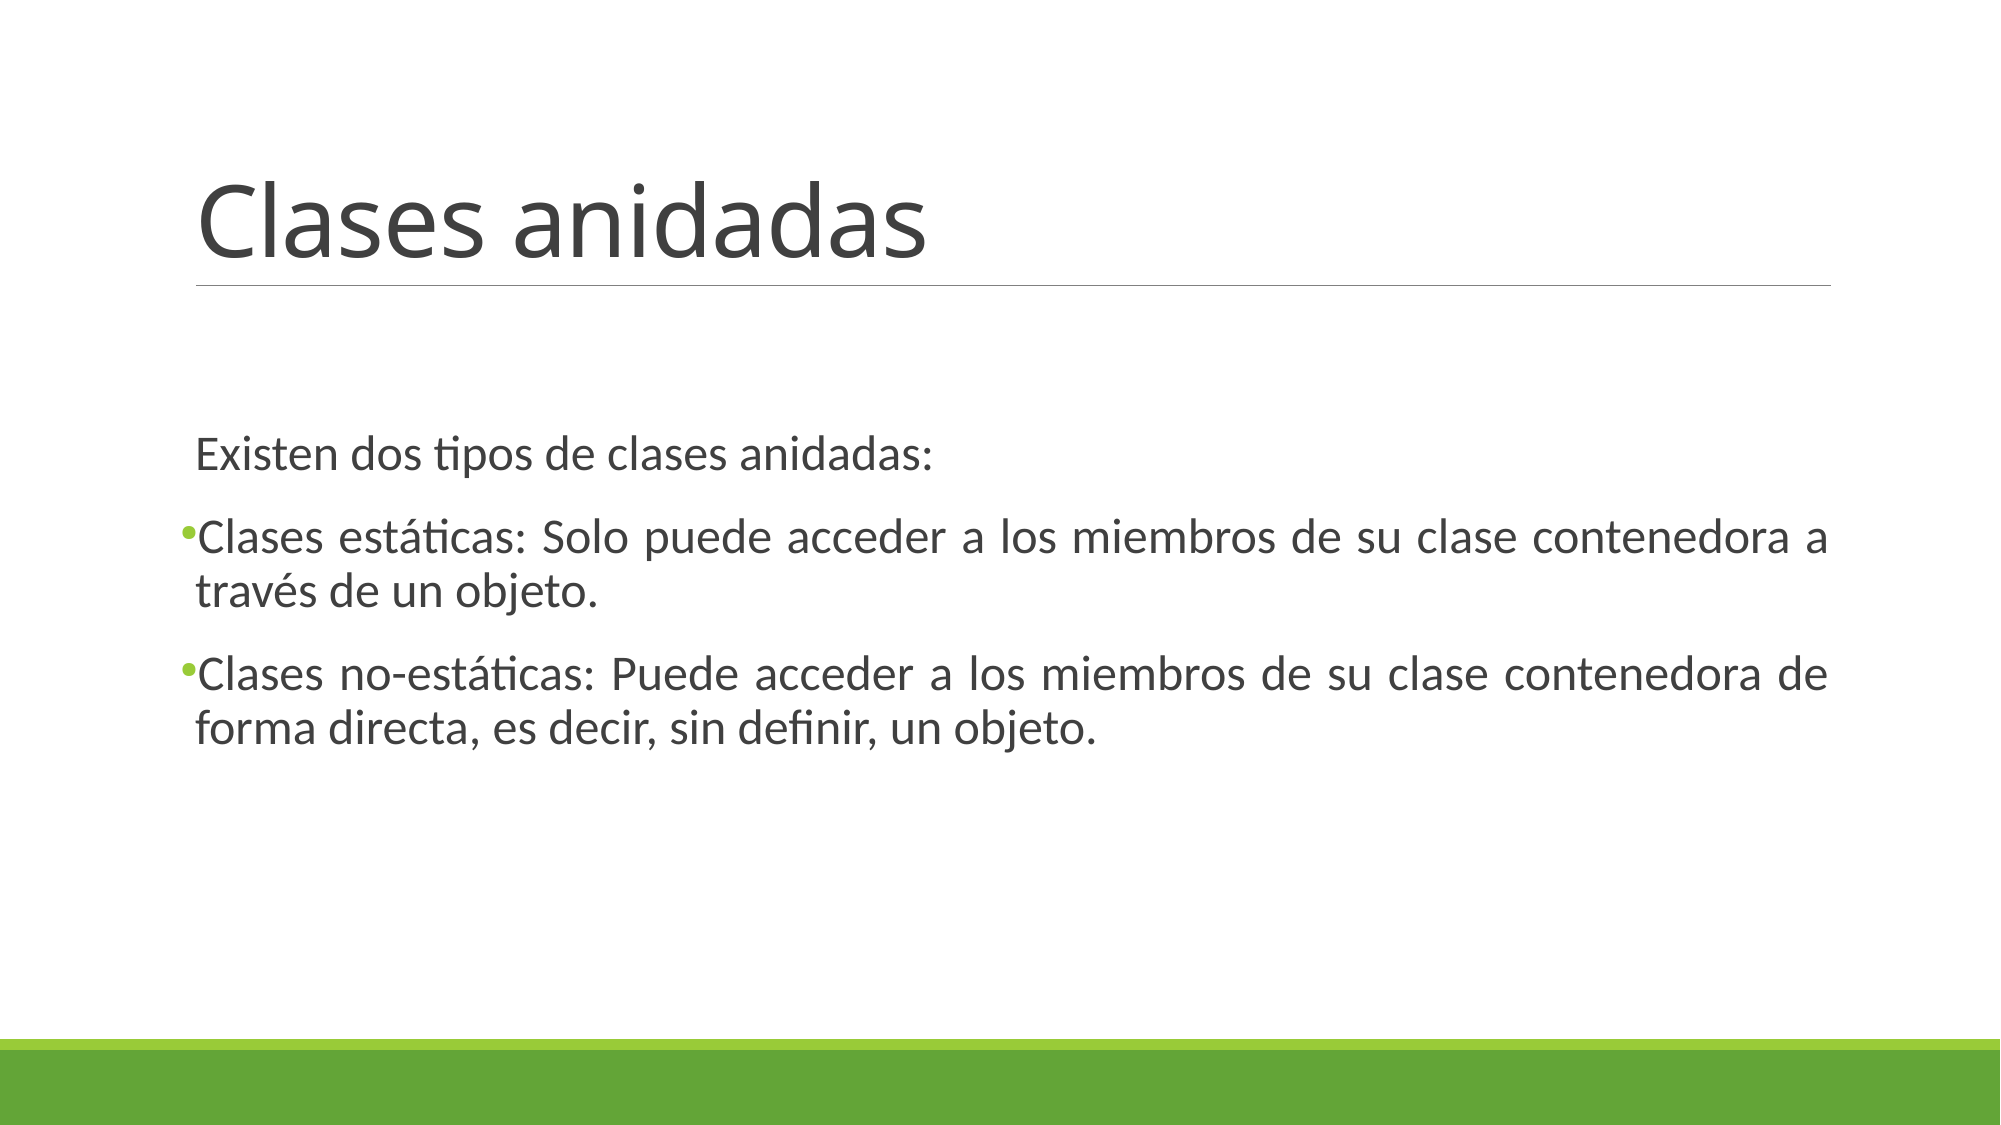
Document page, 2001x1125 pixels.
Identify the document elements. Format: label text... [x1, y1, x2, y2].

title Clases anidadas [180, 47, 1830, 285]
list Existen dos tipos de clases anidadas: Clases estáticas: Solo puede acceder a los miembros de su clase contenedora a través de un objeto. Clases no-estáticas: Puede acceder a los miembros de su clase contenedora de forma directa, es decir, sin definir, un objeto. [180, 302, 1830, 963]
